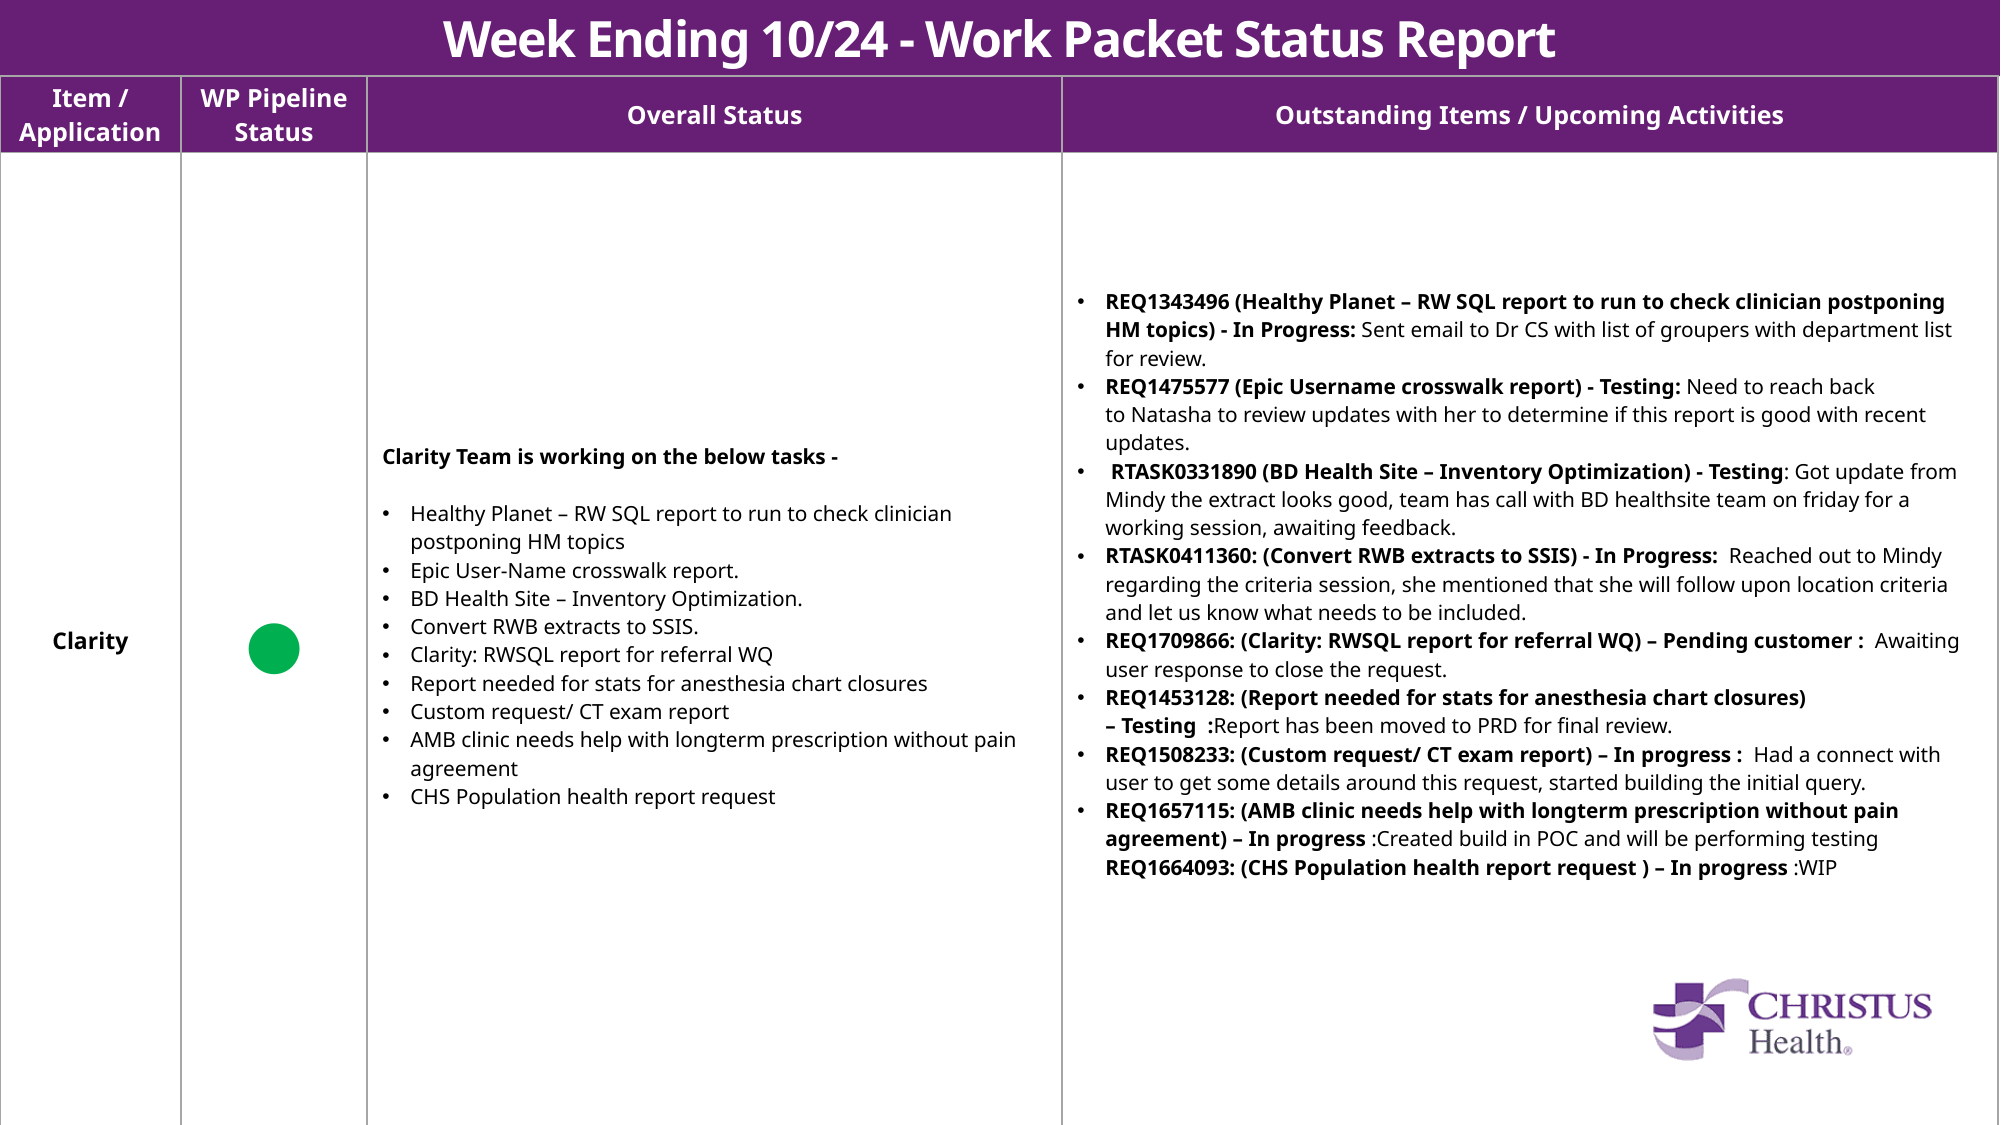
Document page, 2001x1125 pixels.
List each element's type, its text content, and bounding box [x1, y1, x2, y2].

table_header WP Pipeline Status [182, 77, 366, 152]
table_header Outstanding Items / Upcoming Activities [1063, 77, 1997, 152]
table_cell ● [182, 153, 366, 1125]
text_box Week Ending 10/24 - Work Packet Status Report [0, 0, 2000, 77]
table_cell REQ1343496 (Healthy Planet – RW SQL report to run to check clinician postponing HM topics) - In Progress: Sent email to Dr CS with list of groupers with department list for review. REQ1475577 (Epic Username crosswalk report) - Testing: Need to reach back to Natasha to review updates with her to determine if this report is good with recent updates. RTASK0331890 (BD Health Site – Inventory Optimization) - Testing: Got update from Mindy the extract looks good, team has call with BD healthsite team on friday for a working session, awaiting feedback. RTASK0411360: (Convert RWB extracts to SSIS) - In Progress: Reached out to Mindy regarding the criteria session, she mentioned that she will follow upon location criteria and let us know what needs to be included. REQ1709866: (Clarity: RWSQL report for referral WQ) – Pending customer : Awaiting user response to close the request. REQ1453128: (Report needed for stats for anesthesia chart closures) – Testing :Report has been moved to PRD for final review. REQ1508233: (Custom request/ CT exam report) – In progress : Had a connect with user to get some details around this request, started building the initial query. REQ1657115: (AMB clinic needs help with longterm prescription without pain agreement) – In progress :Created build in POC and will be performing testing REQ1664093: (CHS Population health report request ) – In progress :WIP [1063, 153, 1997, 1125]
table_header Item / Application [1, 77, 180, 152]
table_cell Clarity [1, 153, 180, 1125]
table_cell Clarity Team is working on the below tasks - Healthy Planet – RW SQL report to run to check clinician postponing HM topics Epic User-Name crosswalk report. BD Health Site – Inventory Optimization. Convert RWB extracts to SSIS. Clarity: RWSQL report for referral WQ Report needed for stats for anesthesia chart closures Custom request/ CT exam report AMB clinic needs help with longterm prescription without pain agreement CHS Population health report request [368, 153, 1061, 1125]
table_header Overall Status [368, 77, 1061, 152]
